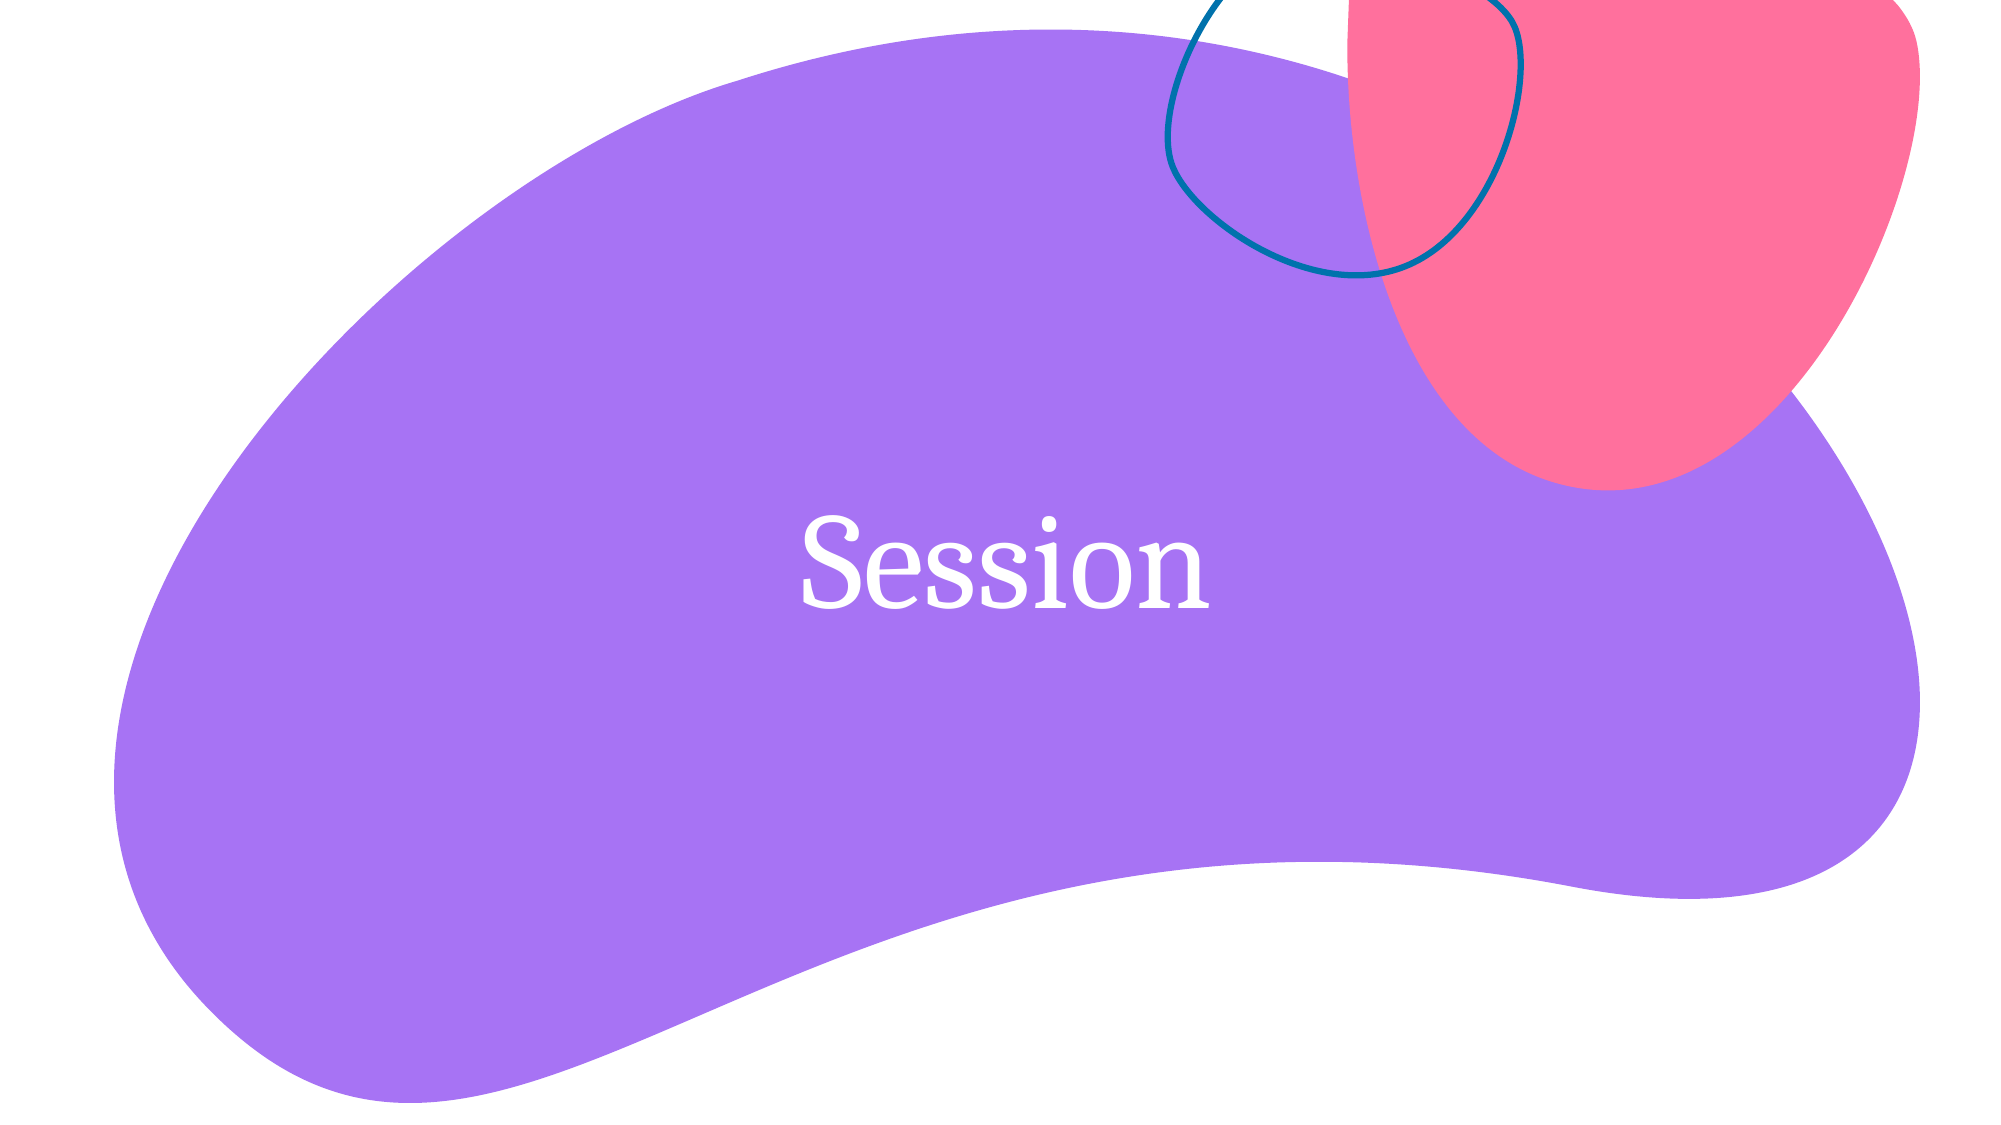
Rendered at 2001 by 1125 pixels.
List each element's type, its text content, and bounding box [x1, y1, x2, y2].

title Session [262, 464, 1782, 694]
